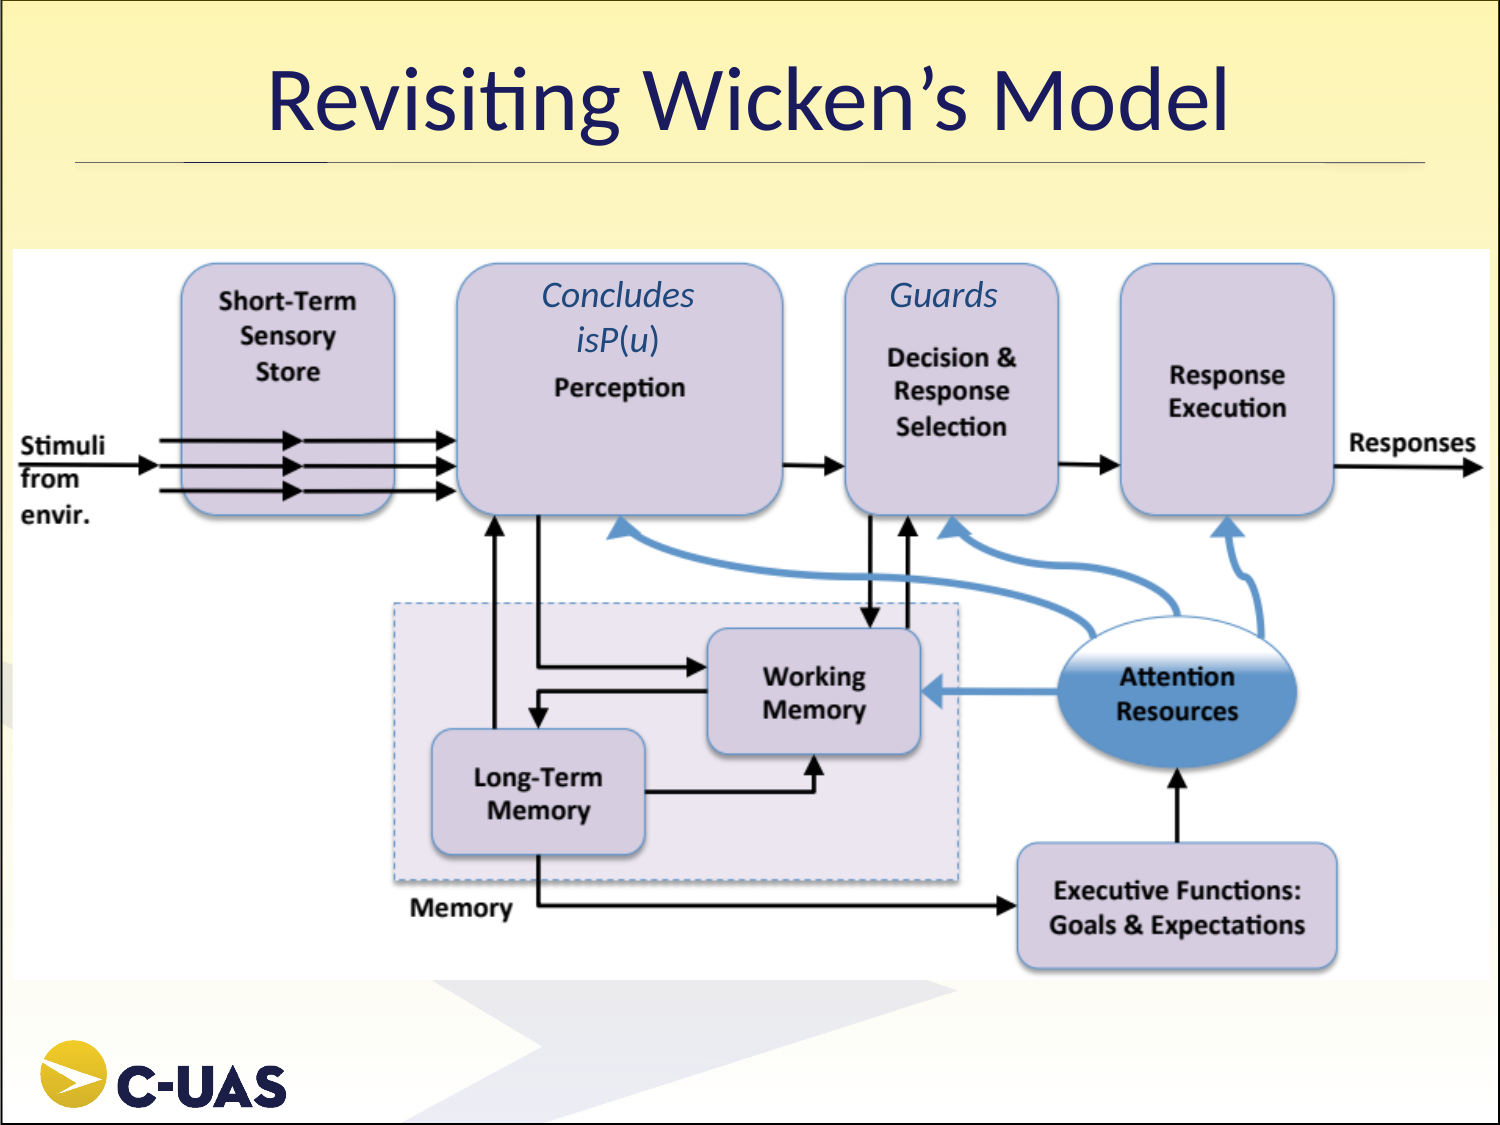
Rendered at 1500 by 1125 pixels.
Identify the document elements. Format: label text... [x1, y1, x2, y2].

picture [0, 0, 1500, 1125]
title Revisiting Wicken’s Model [75, 24, 1425, 163]
